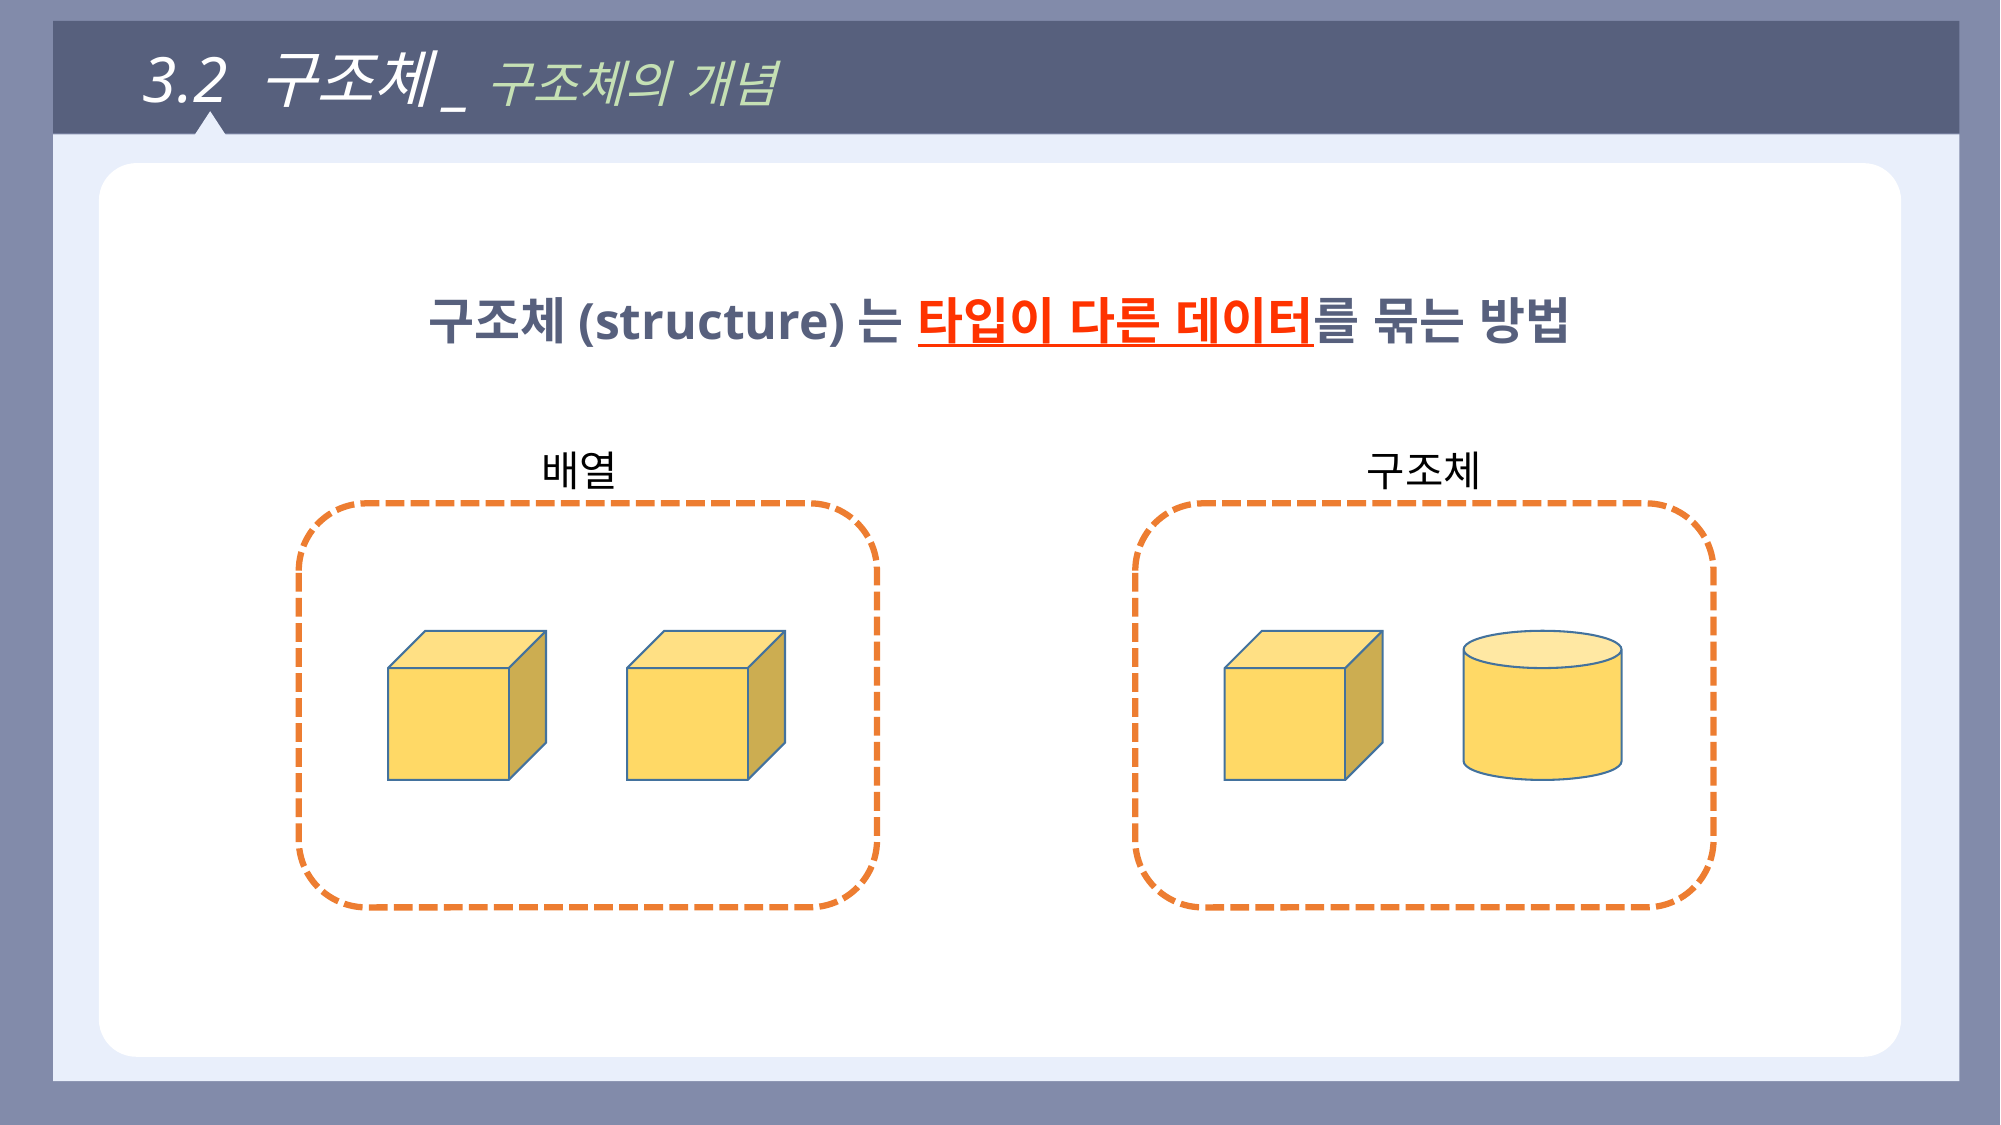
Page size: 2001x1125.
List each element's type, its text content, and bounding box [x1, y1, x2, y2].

text_box [52, 134, 1960, 1082]
text_box [190, 109, 230, 140]
text_box 3.2 구조체_구조체의 개념 [52, 20, 1960, 134]
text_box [298, 437, 1714, 908]
text_box 구조체(structure)는 타입이 다른 데이터를 묶는 방법 [98, 252, 1902, 358]
text_box [97, 162, 1903, 1058]
